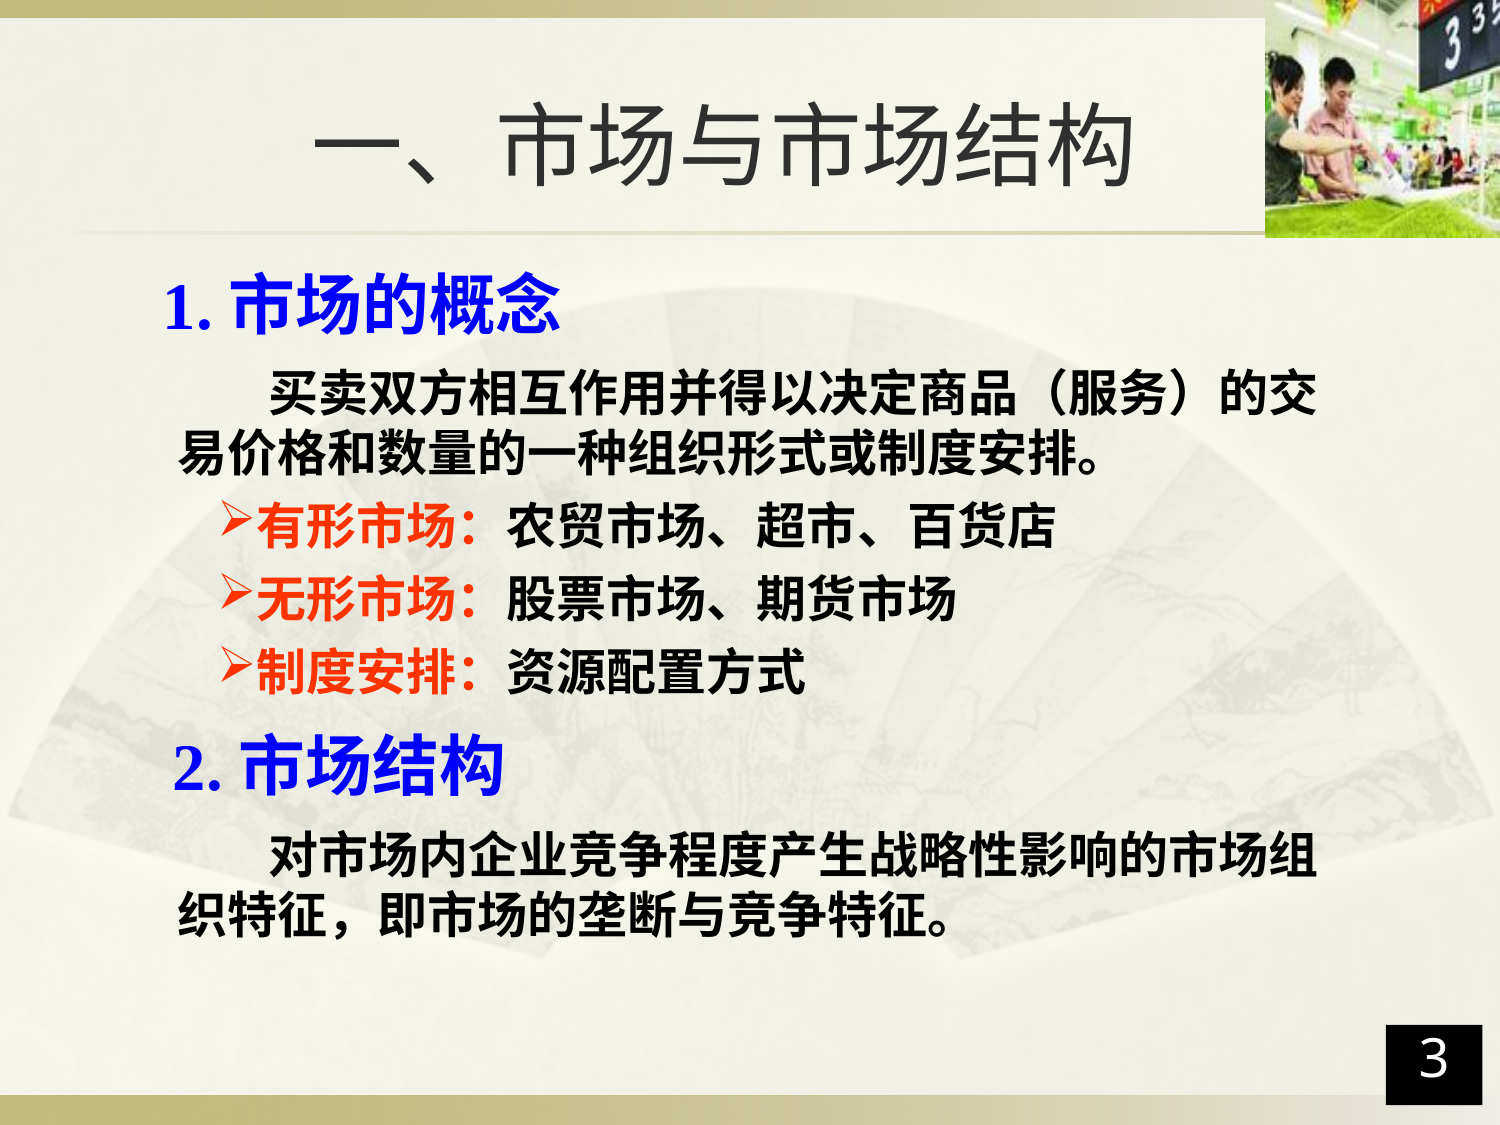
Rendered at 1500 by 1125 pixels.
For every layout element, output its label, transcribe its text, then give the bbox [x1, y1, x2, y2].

text_box 买卖双方相互作用并得以决定商品（服务）的交易价格和数量的一种组织形式或制度安排。 有形市场：农贸市场、超市、百货店 无形市场：股票市场、期货市场 制度安排：资源配置方式 [162, 354, 1375, 709]
text_box 对市场内企业竞争程度产生战略性影响的市场组织特征，即市场的垄断与竞争特征。 [162, 815, 1383, 951]
text_box 一、市场与市场结构 [289, 66, 1160, 220]
text_box 2.市场结构 [157, 715, 546, 812]
text_box 3 [1385, 1024, 1483, 1106]
picture [1265, 0, 1500, 238]
text_box 1.市场的概念 [147, 255, 609, 351]
